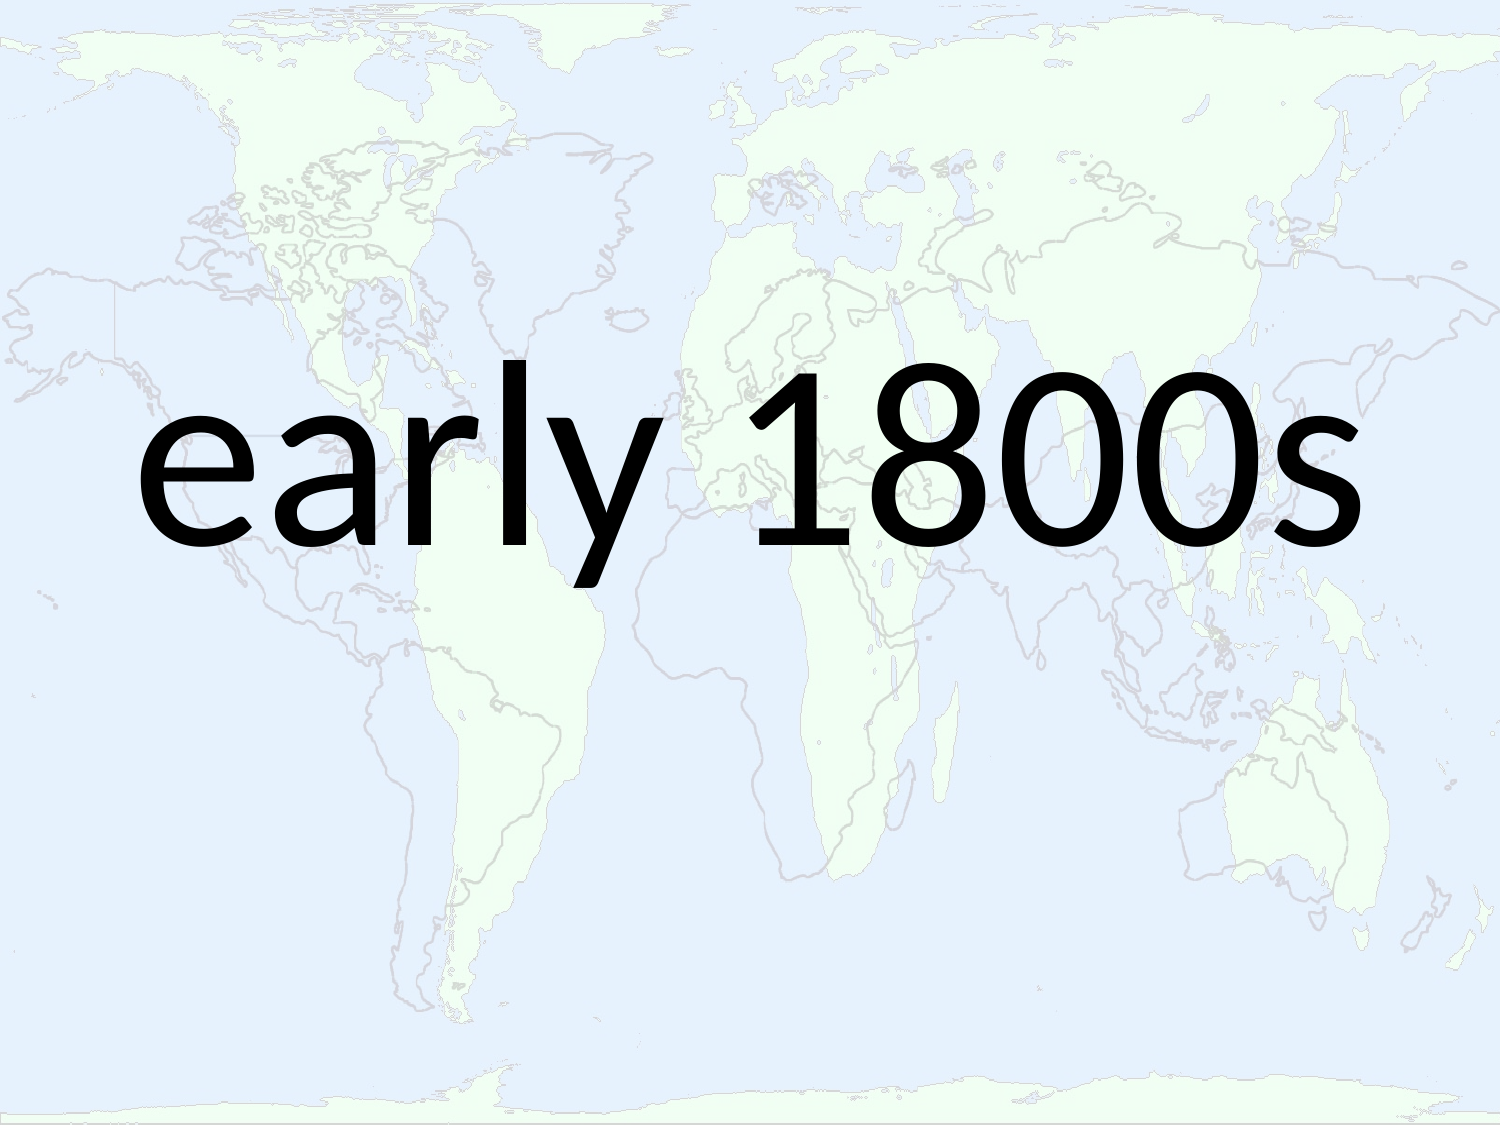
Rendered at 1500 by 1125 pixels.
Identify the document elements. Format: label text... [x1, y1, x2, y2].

list early 1800s [76, 149, 1427, 892]
